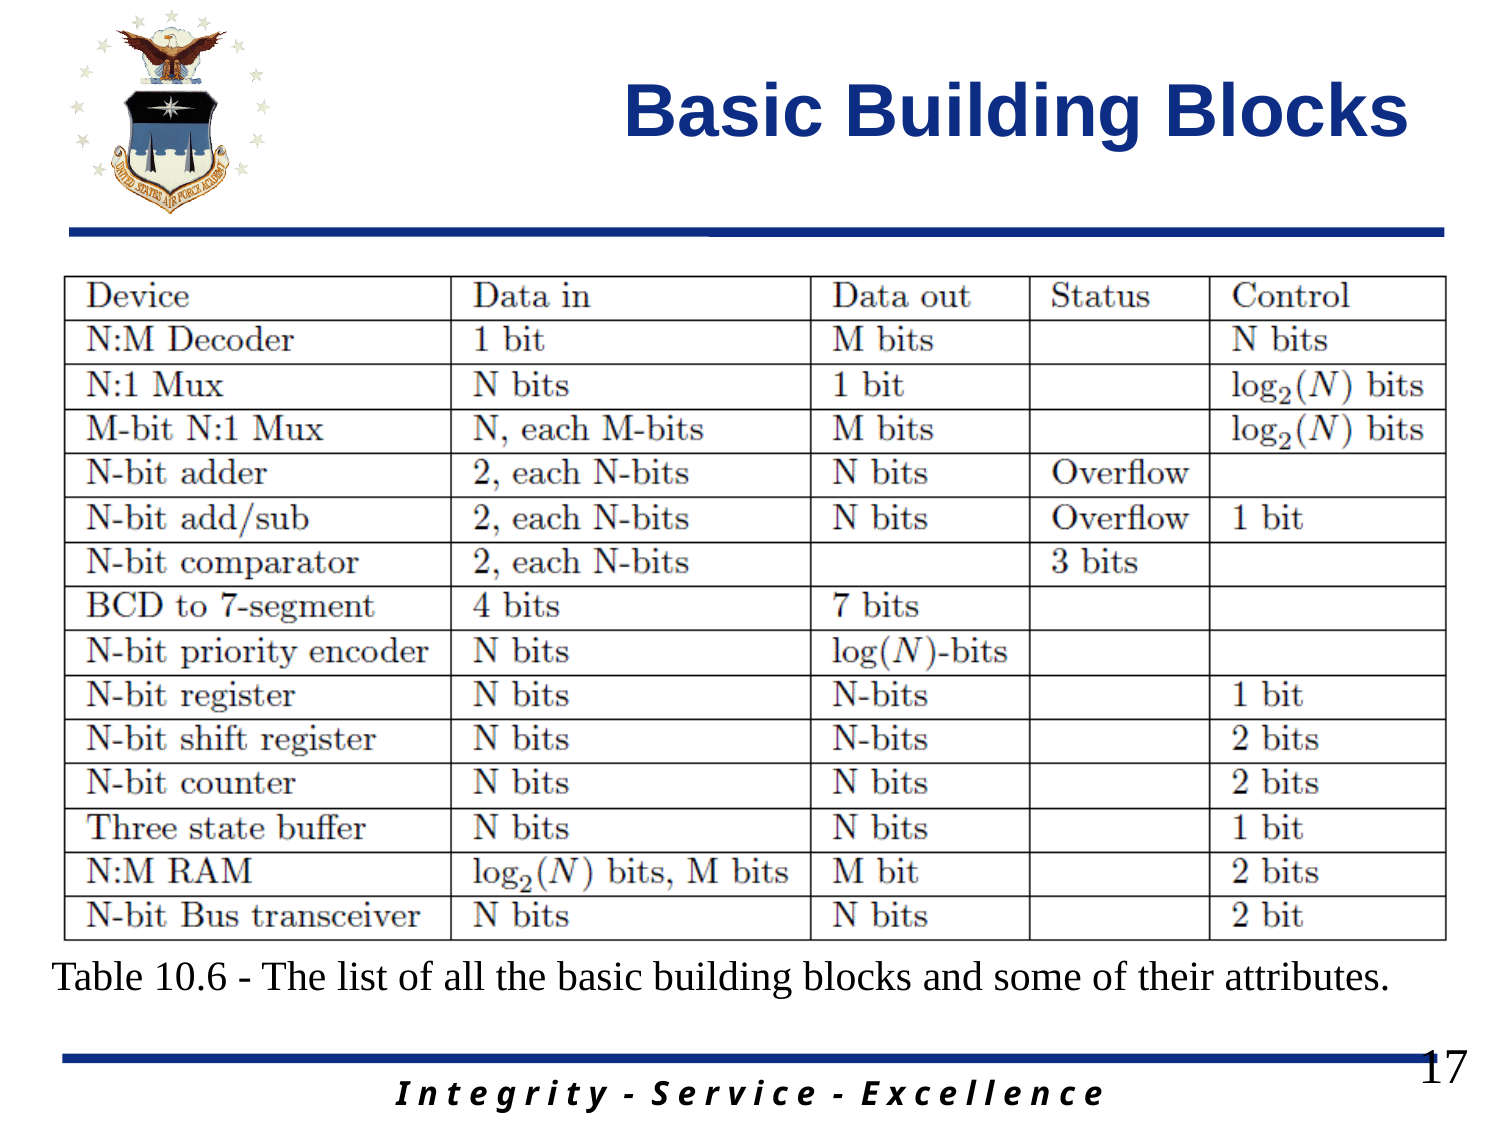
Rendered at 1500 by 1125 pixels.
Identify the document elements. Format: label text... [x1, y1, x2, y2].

title Basic Building Blocks [313, 12, 1427, 201]
text_box Table 10.6 - The list of all the basic building blocks and some of their attributes. [36, 971, 1472, 1007]
picture [63, 0, 275, 222]
picture [36, 240, 1472, 963]
slide_number 17 [1133, 1025, 1484, 1105]
